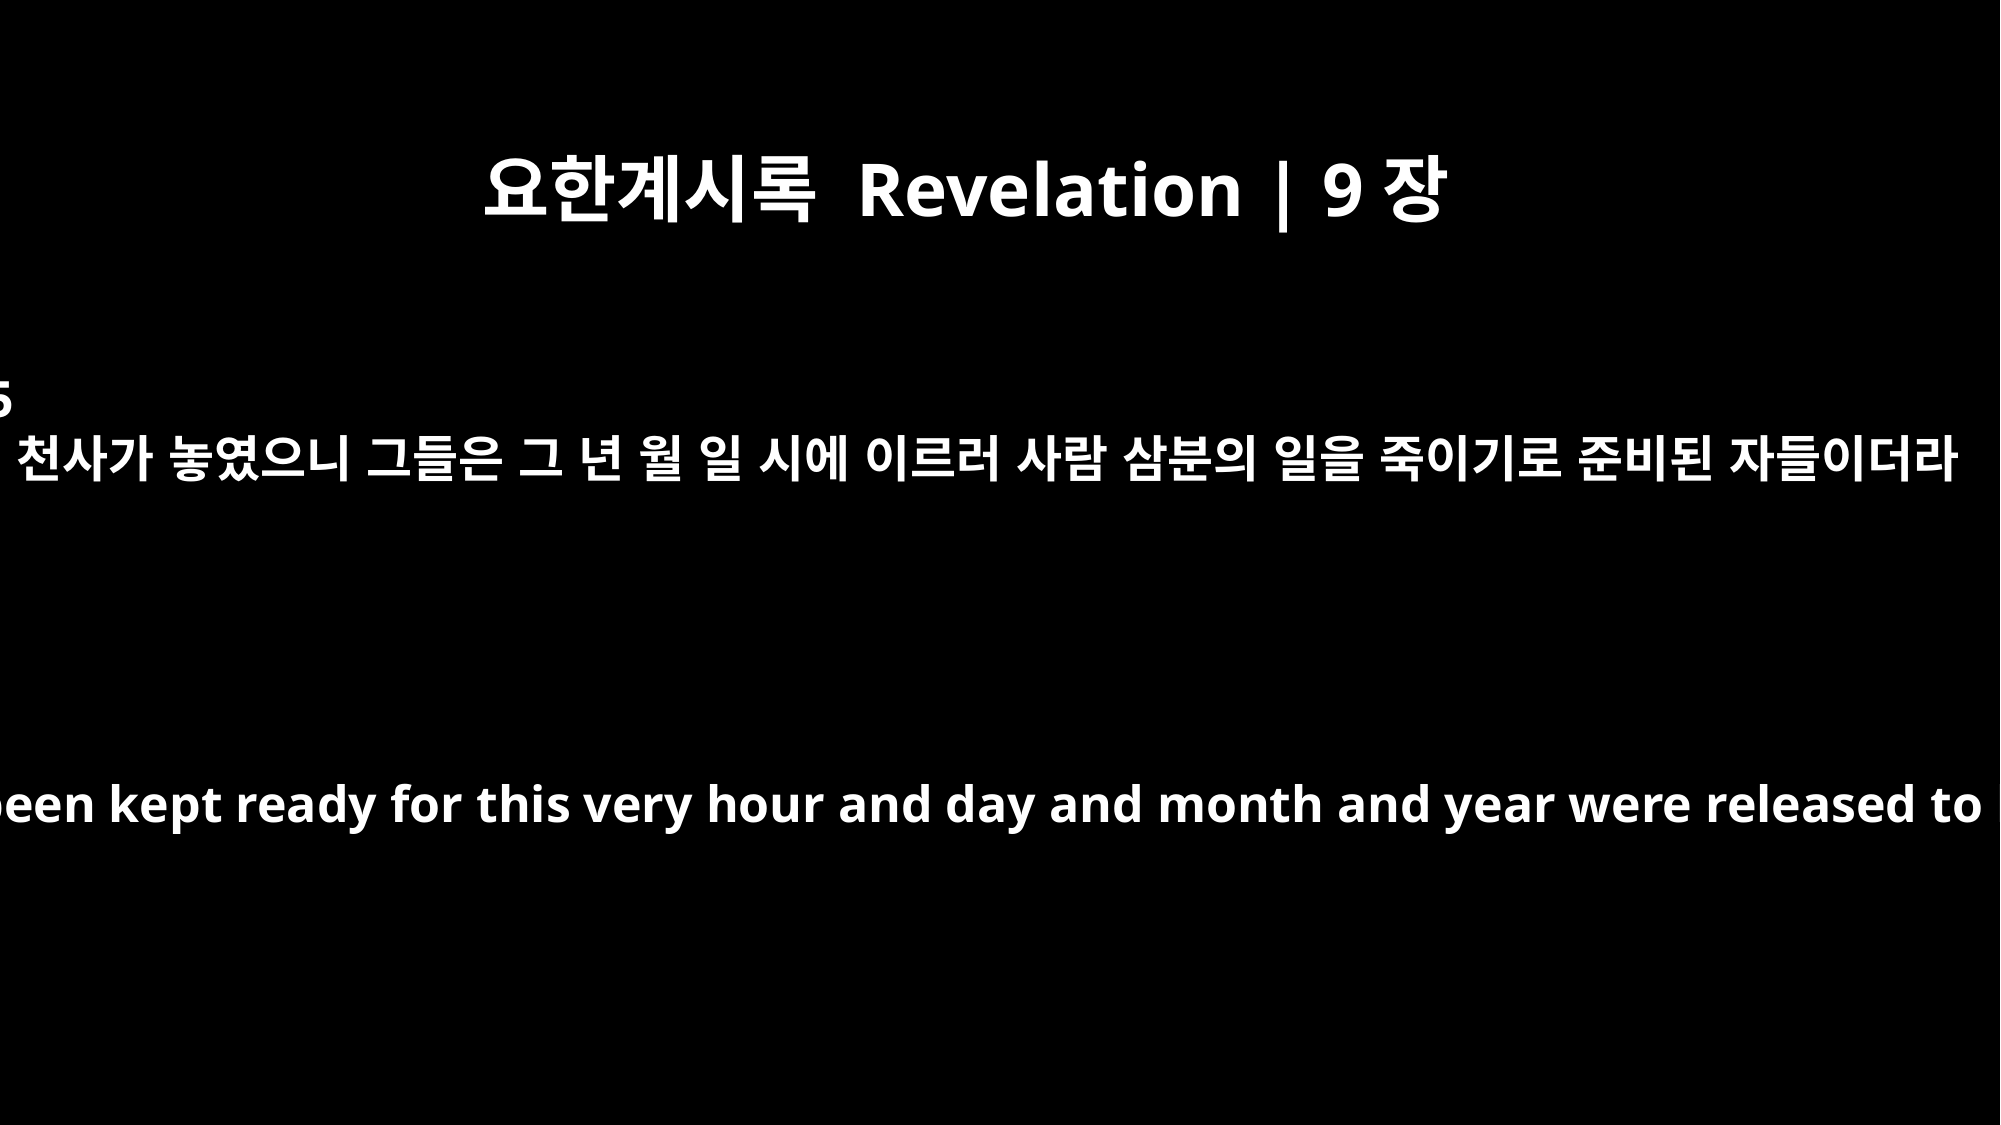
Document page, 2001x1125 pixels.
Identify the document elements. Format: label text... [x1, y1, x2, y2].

text_box And the four angels who had been kept ready for this very hour and day and month and year were released to kill a third of mankind. [0, 764, 2000, 840]
text_box 요한계시록 Revelation | 9장 [467, 136, 1465, 239]
text_box 15 네 천사가 놓였으니 그들은 그 년 월 일 시에 이르러 사람 삼분의 일을 죽이기로 준비된 자들이더라 [0, 359, 1976, 495]
